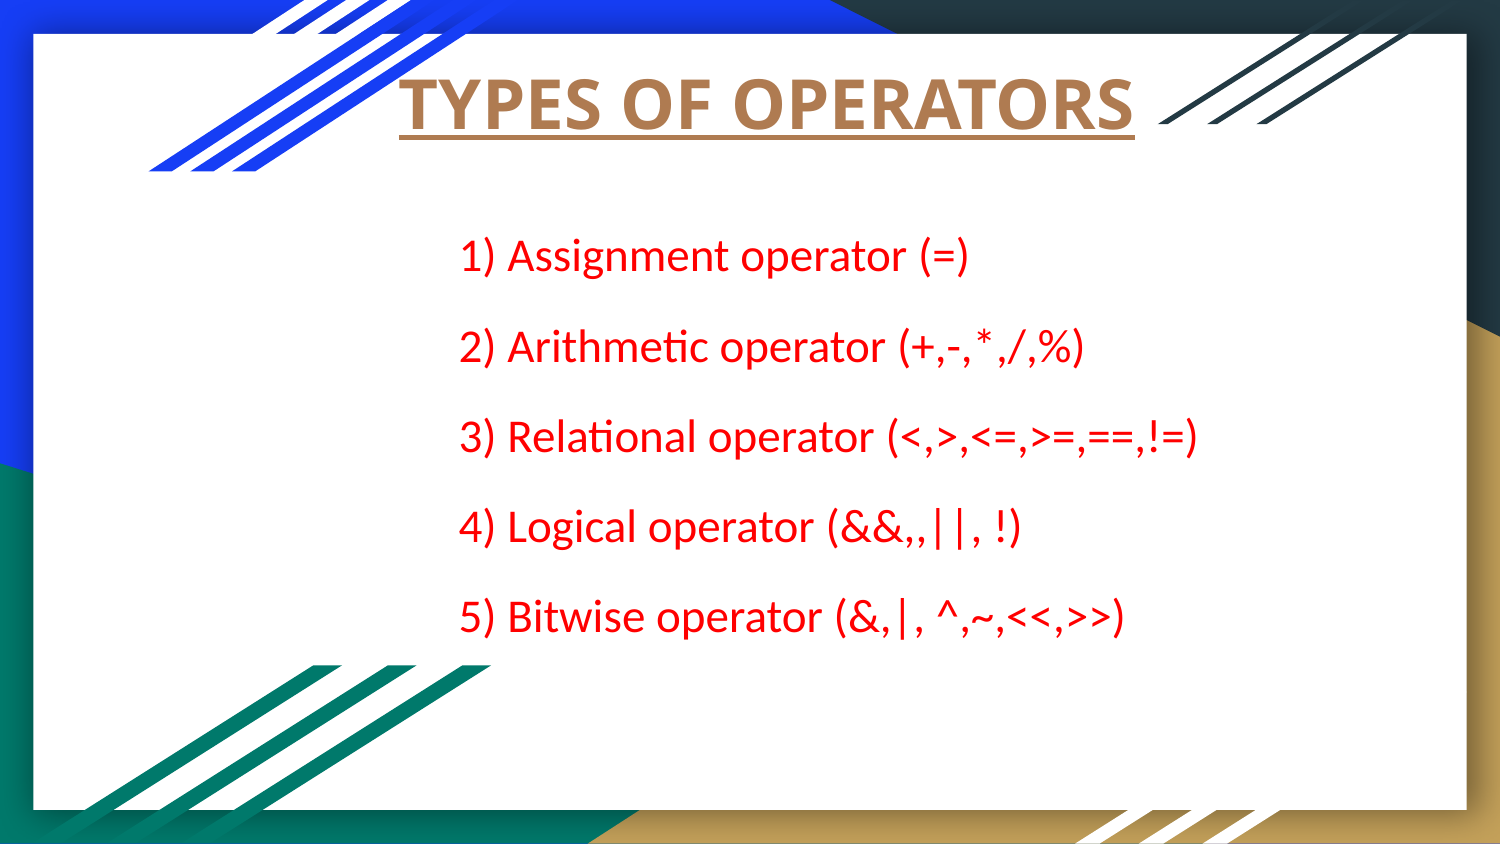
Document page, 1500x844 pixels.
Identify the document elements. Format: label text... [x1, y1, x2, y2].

title TYPES OF OPERATORS [383, 32, 1219, 173]
subtitle 1) Assignment operator (=) 2) Arithmetic operator (+,-,*,/,%) 3) Relational operator (<,>,<=,>=,==,!=) 4) Logical operator (&&,,||, !) 5) Bitwise operator (&,|, ^,~,<<,>>) [443, 220, 1279, 826]
